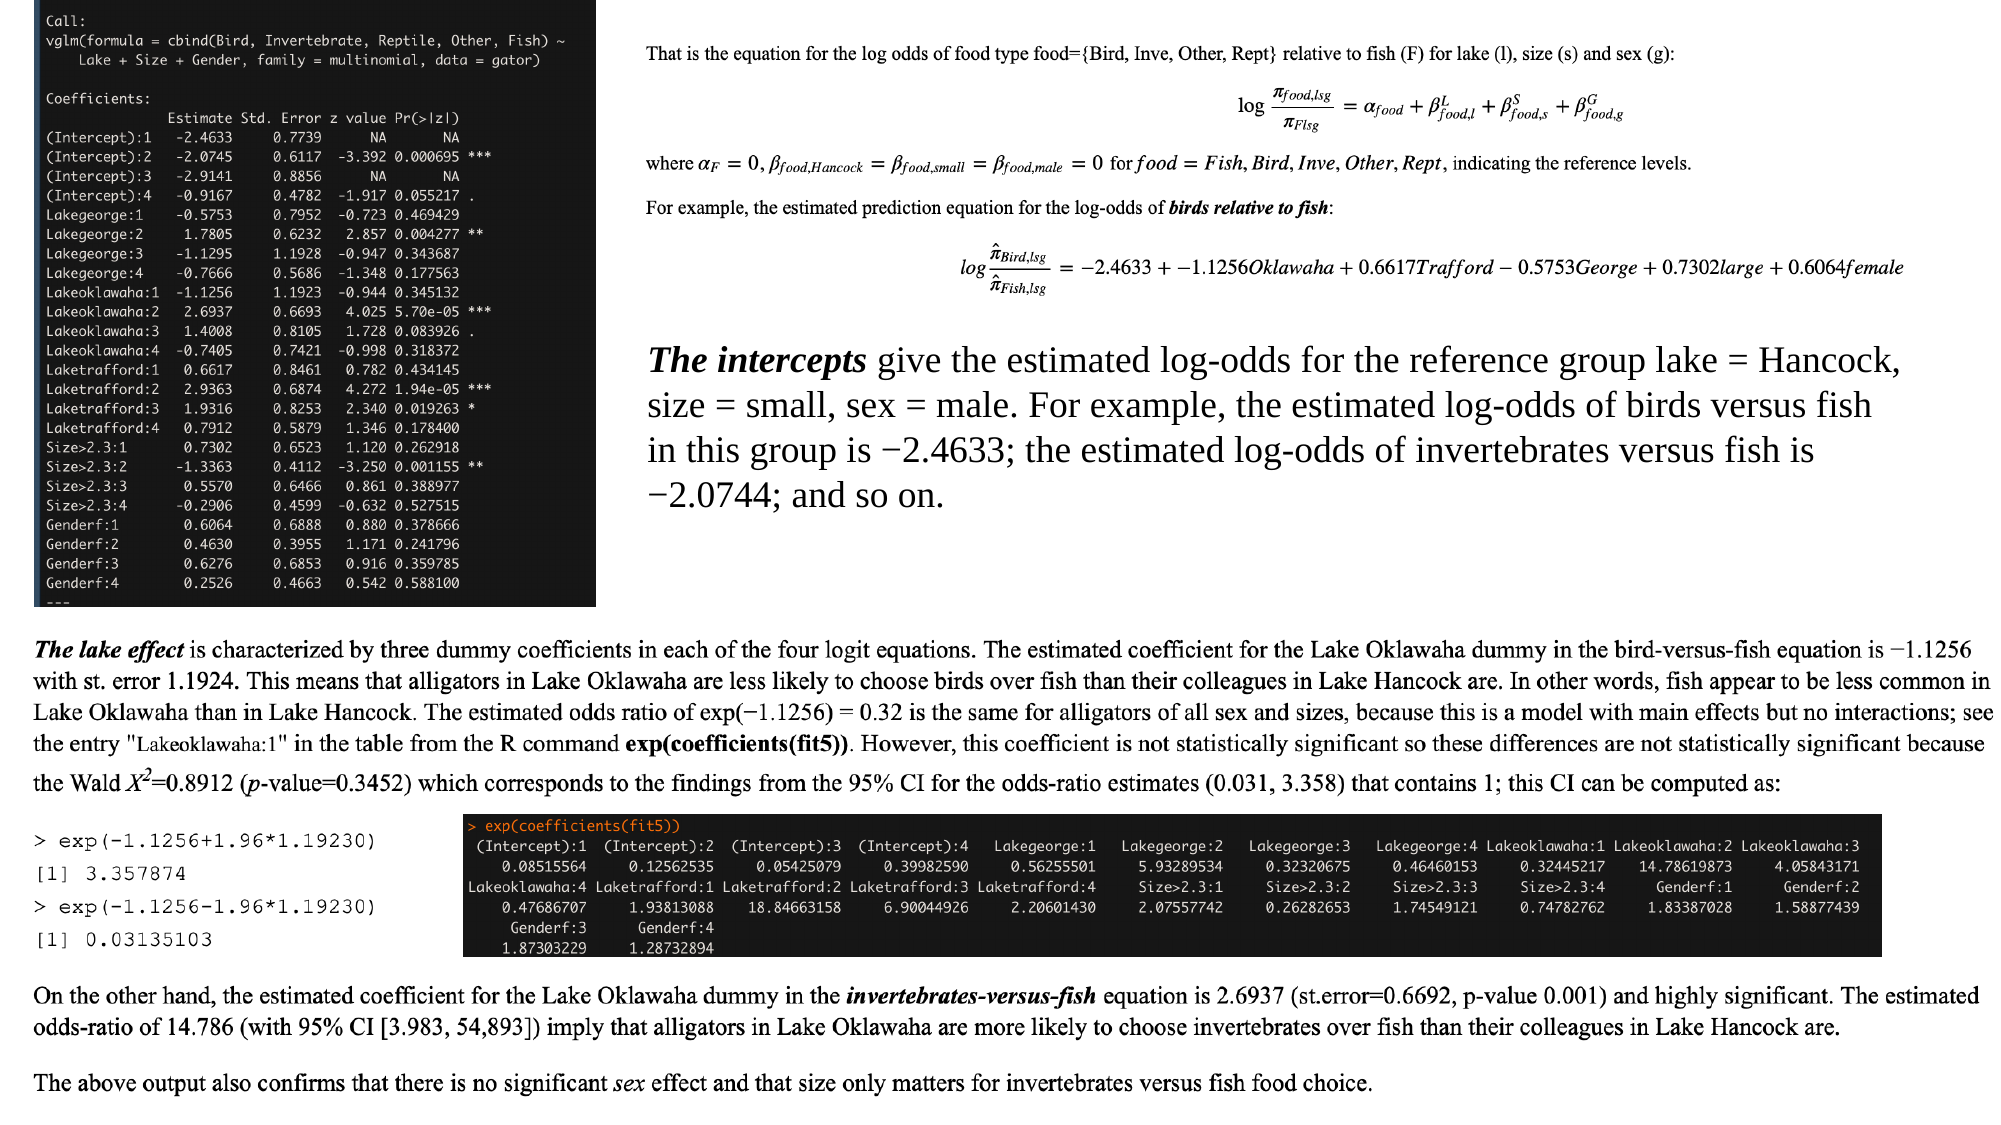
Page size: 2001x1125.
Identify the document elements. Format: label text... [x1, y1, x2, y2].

picture [34, 0, 596, 607]
picture [632, 28, 1921, 301]
text_box The intercepts give the estimated log-odds for the reference group lake = Hancock, size = small, sex = male. For example, the estimated log-odds of birds versus fish in this group is −2.4633; the estimated log-odds of invertebrates versus fish is −2.0744; and so on. [632, 327, 1921, 522]
picture [14, 634, 2000, 1097]
